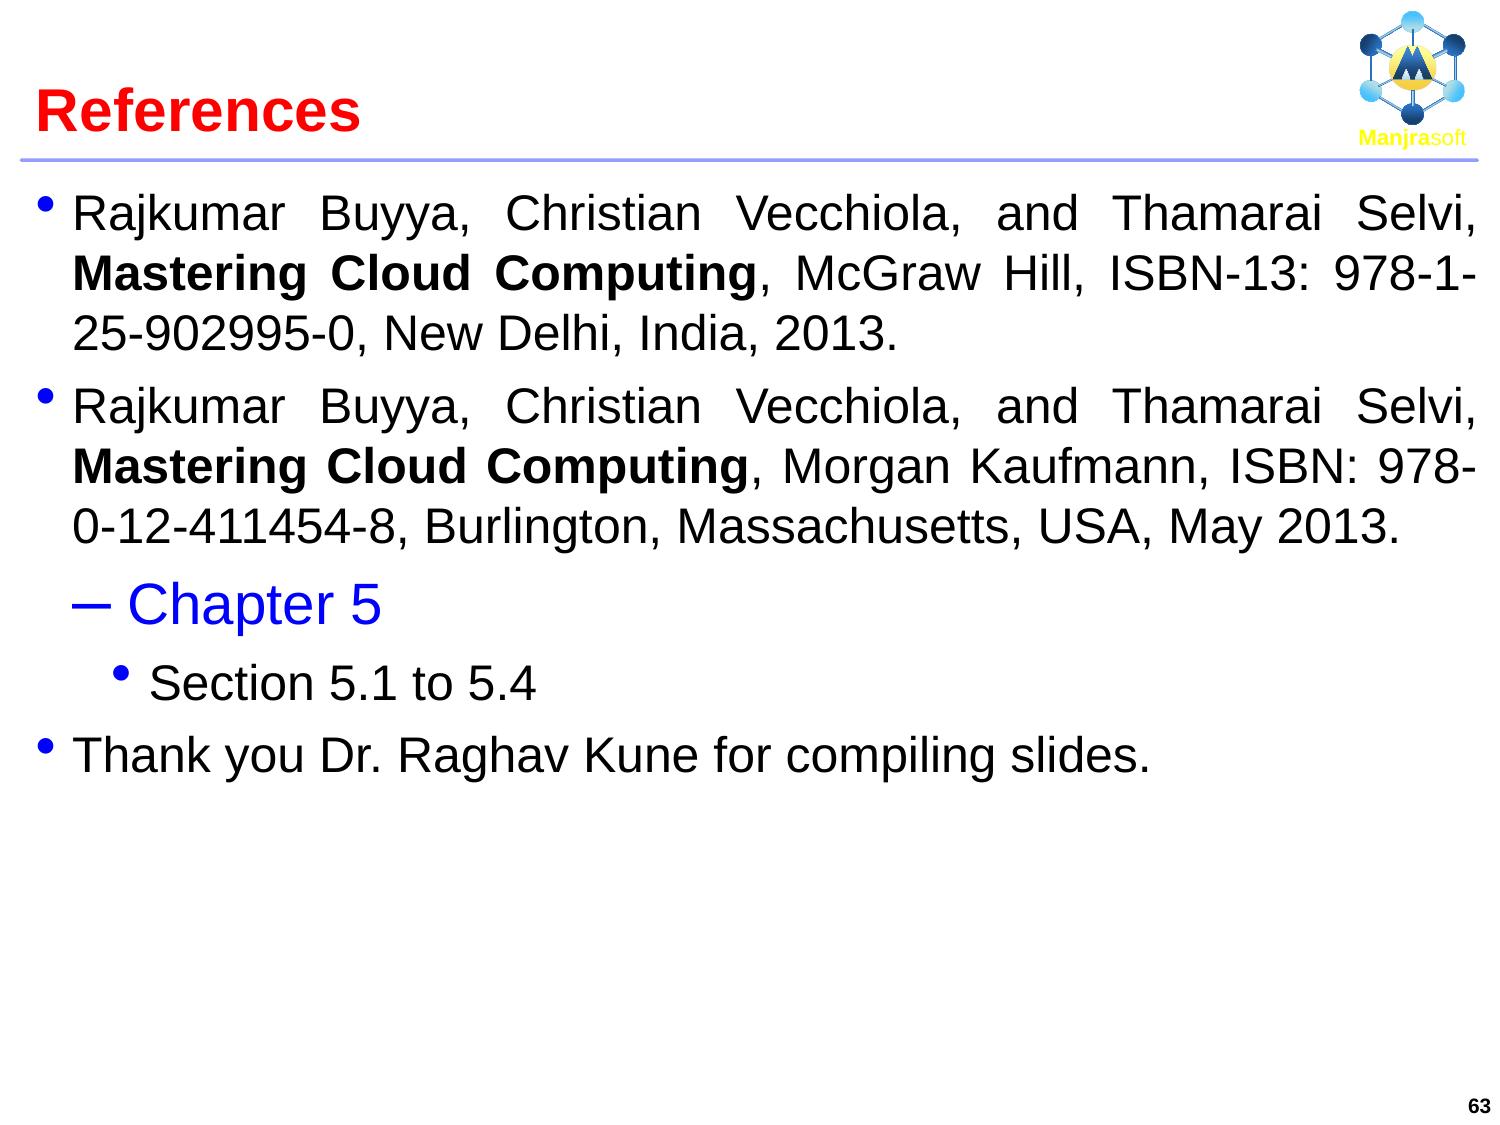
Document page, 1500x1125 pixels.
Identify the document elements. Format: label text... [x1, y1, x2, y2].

title References [26, 0, 1479, 145]
list Rajkumar Buyya, Christian Vecchiola, and Thamarai Selvi, Mastering Cloud Computing, McGraw Hill, ISBN-13: 978-1-25-902995-0, New Delhi, India, 2013. Rajkumar Buyya, Christian Vecchiola, and Thamarai Selvi, Mastering Cloud Computing, Morgan Kaufmann, ISBN: 978-0-12-411454-8, Burlington, Massachusetts, USA, May 2013. Chapter 5 Section 5.1 to 5.4 Thank you Dr. Raghav Kune for compiling slides. [26, 176, 1479, 1092]
slide_number 63 [1364, 1093, 1500, 1120]
